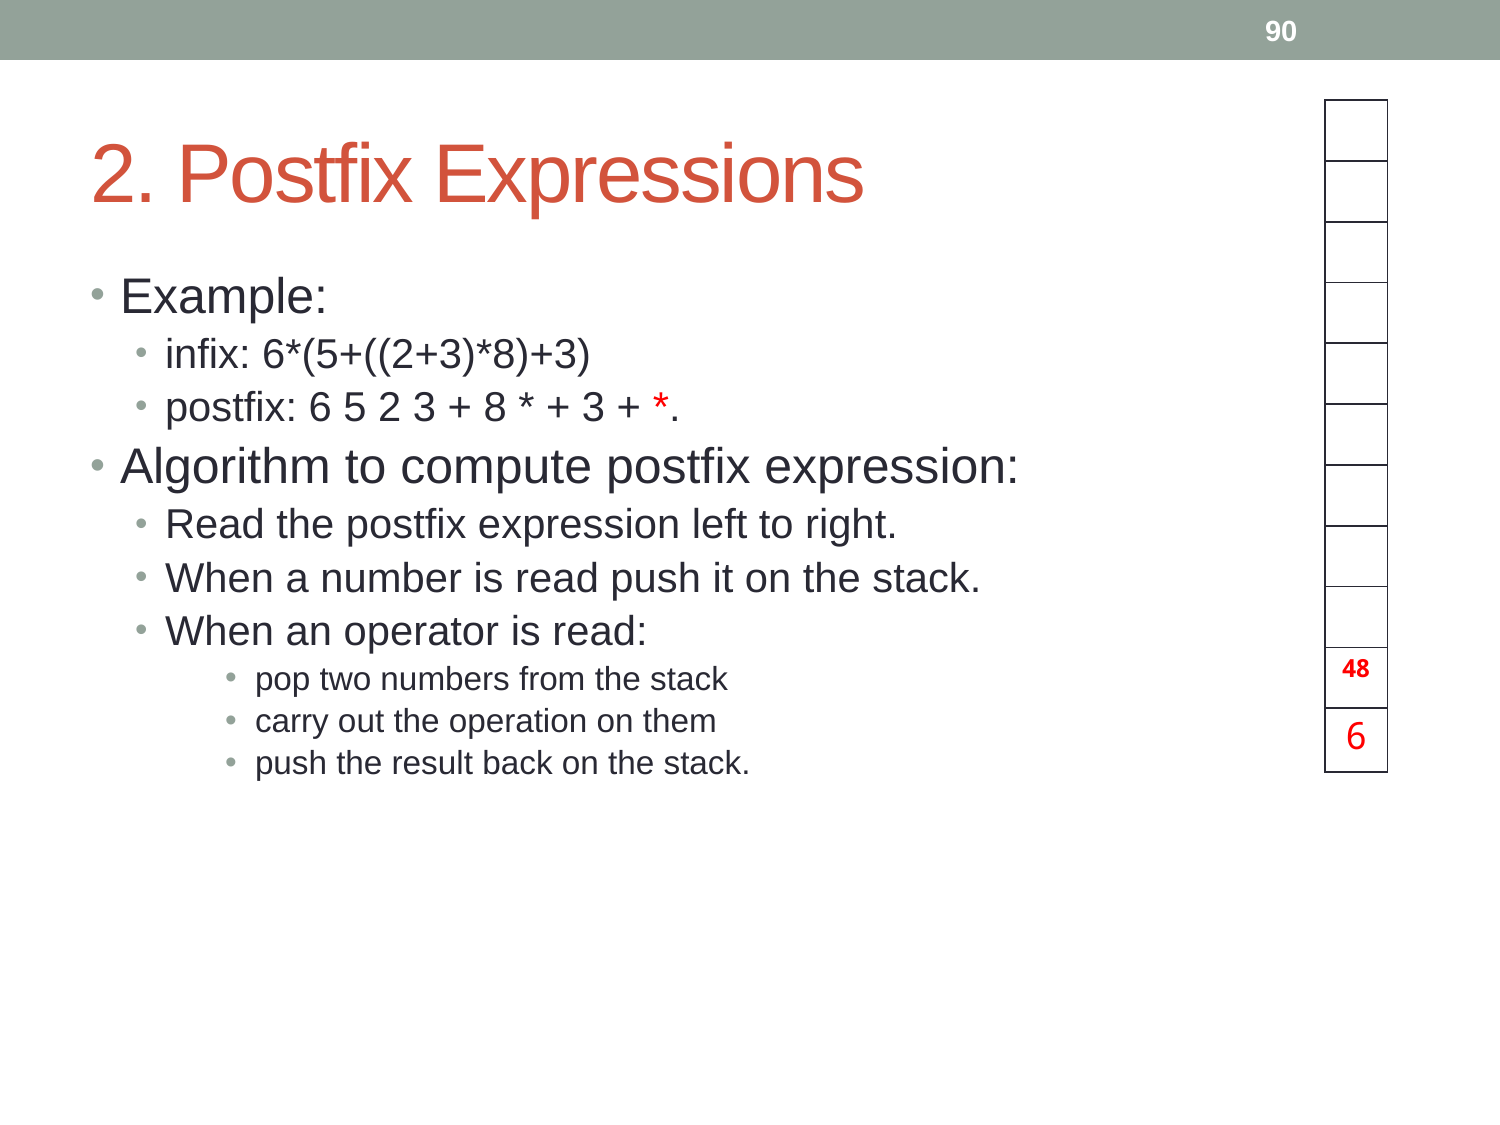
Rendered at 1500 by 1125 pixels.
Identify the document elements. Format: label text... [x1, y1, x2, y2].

table_cell [1326, 223, 1387, 282]
title 2. Postfix Expressions [75, 87, 1425, 250]
table_cell [1326, 405, 1387, 464]
table_cell [1326, 466, 1387, 525]
table_cell 48 [1326, 648, 1387, 707]
table_cell [1326, 162, 1387, 221]
table_cell [1326, 587, 1387, 647]
slide_number 90 [1250, 3, 1425, 57]
table_cell [1326, 527, 1387, 586]
table_cell 6 [1326, 709, 1387, 771]
table_cell [1326, 283, 1387, 342]
table_cell [1326, 344, 1387, 403]
table_header [1326, 101, 1387, 160]
list Example: infix: 6*(5+((2+3)*8)+3) postfix: 6 5 2 3 + 8 * + 3 + *. Algorithm to compute postfix expression: Read the postfix expression left to right. When a number is read push it on the stack. When an operator is read: pop two numbers from the stack carry out the operation on them push the result back on the stack. [75, 262, 1425, 1063]
